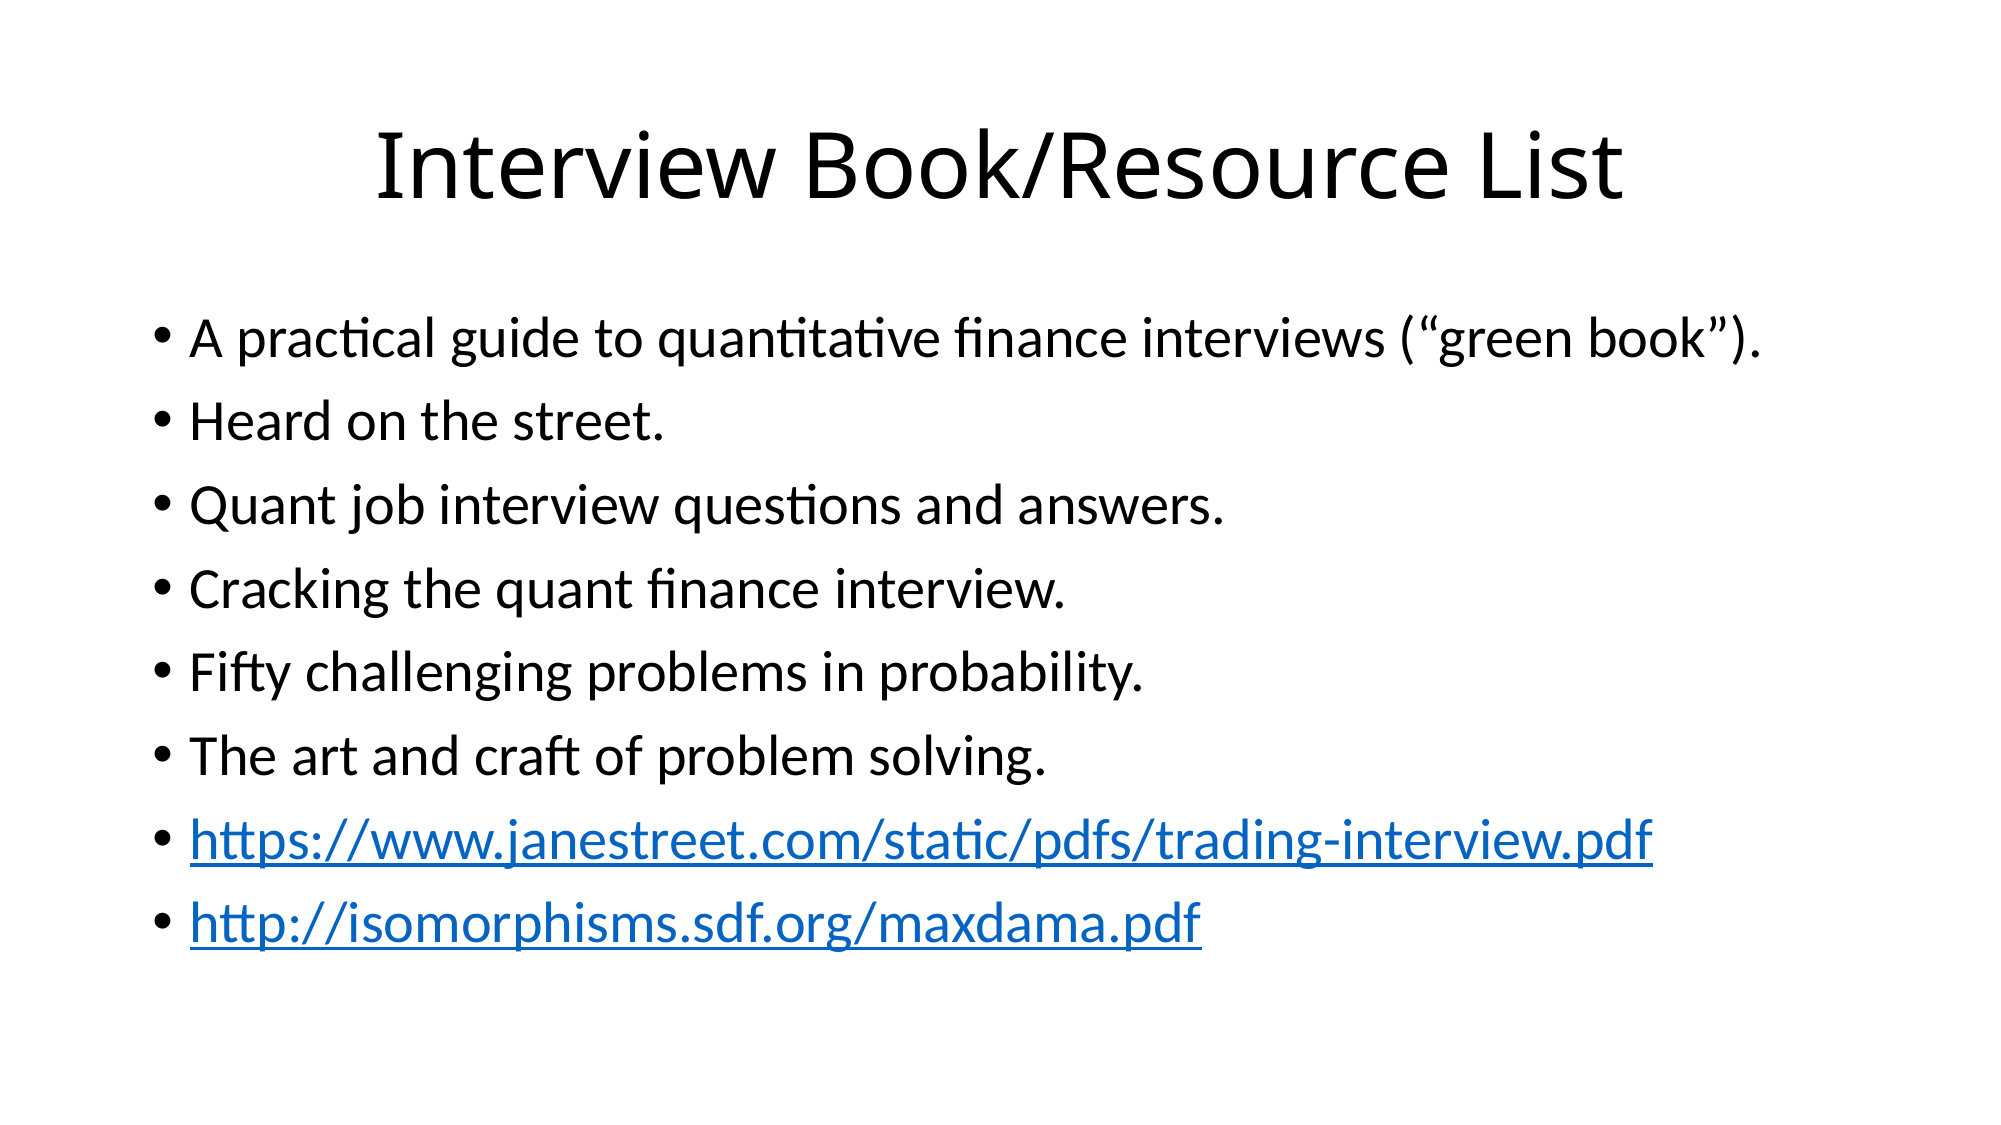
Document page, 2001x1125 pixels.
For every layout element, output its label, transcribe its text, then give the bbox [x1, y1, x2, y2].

list A practical guide to quantitative finance interviews (“green book”). Heard on the street. Quant job interview questions and answers. Cracking the quant finance interview. Fifty challenging problems in probability. The art and craft of problem solving. https://www.janestreet.com/static/pdfs/trading-interview.pdf http://isomorphisms.sdf.org/maxdama.pdf [137, 299, 1863, 1014]
title Interview Book/Resource List [137, 59, 1863, 278]
